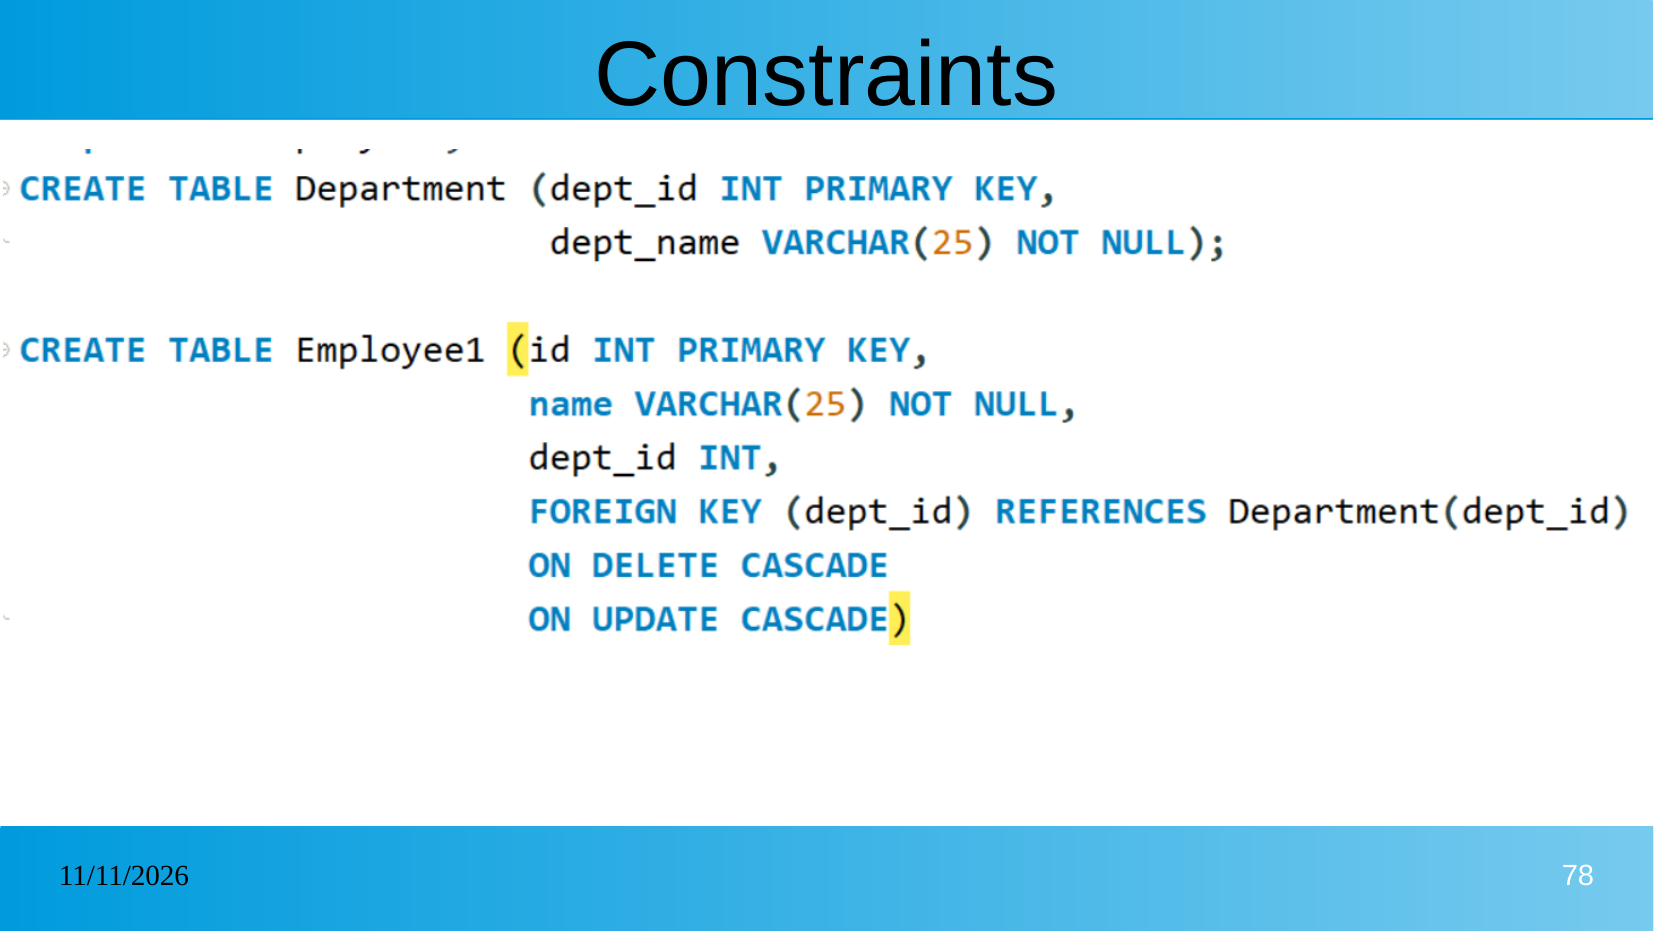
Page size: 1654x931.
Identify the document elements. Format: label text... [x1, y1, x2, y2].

title Constraints [59, 29, 1595, 108]
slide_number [59, 856, 443, 916]
slide_number 78 [1210, 856, 1595, 916]
picture [3, 149, 1654, 645]
